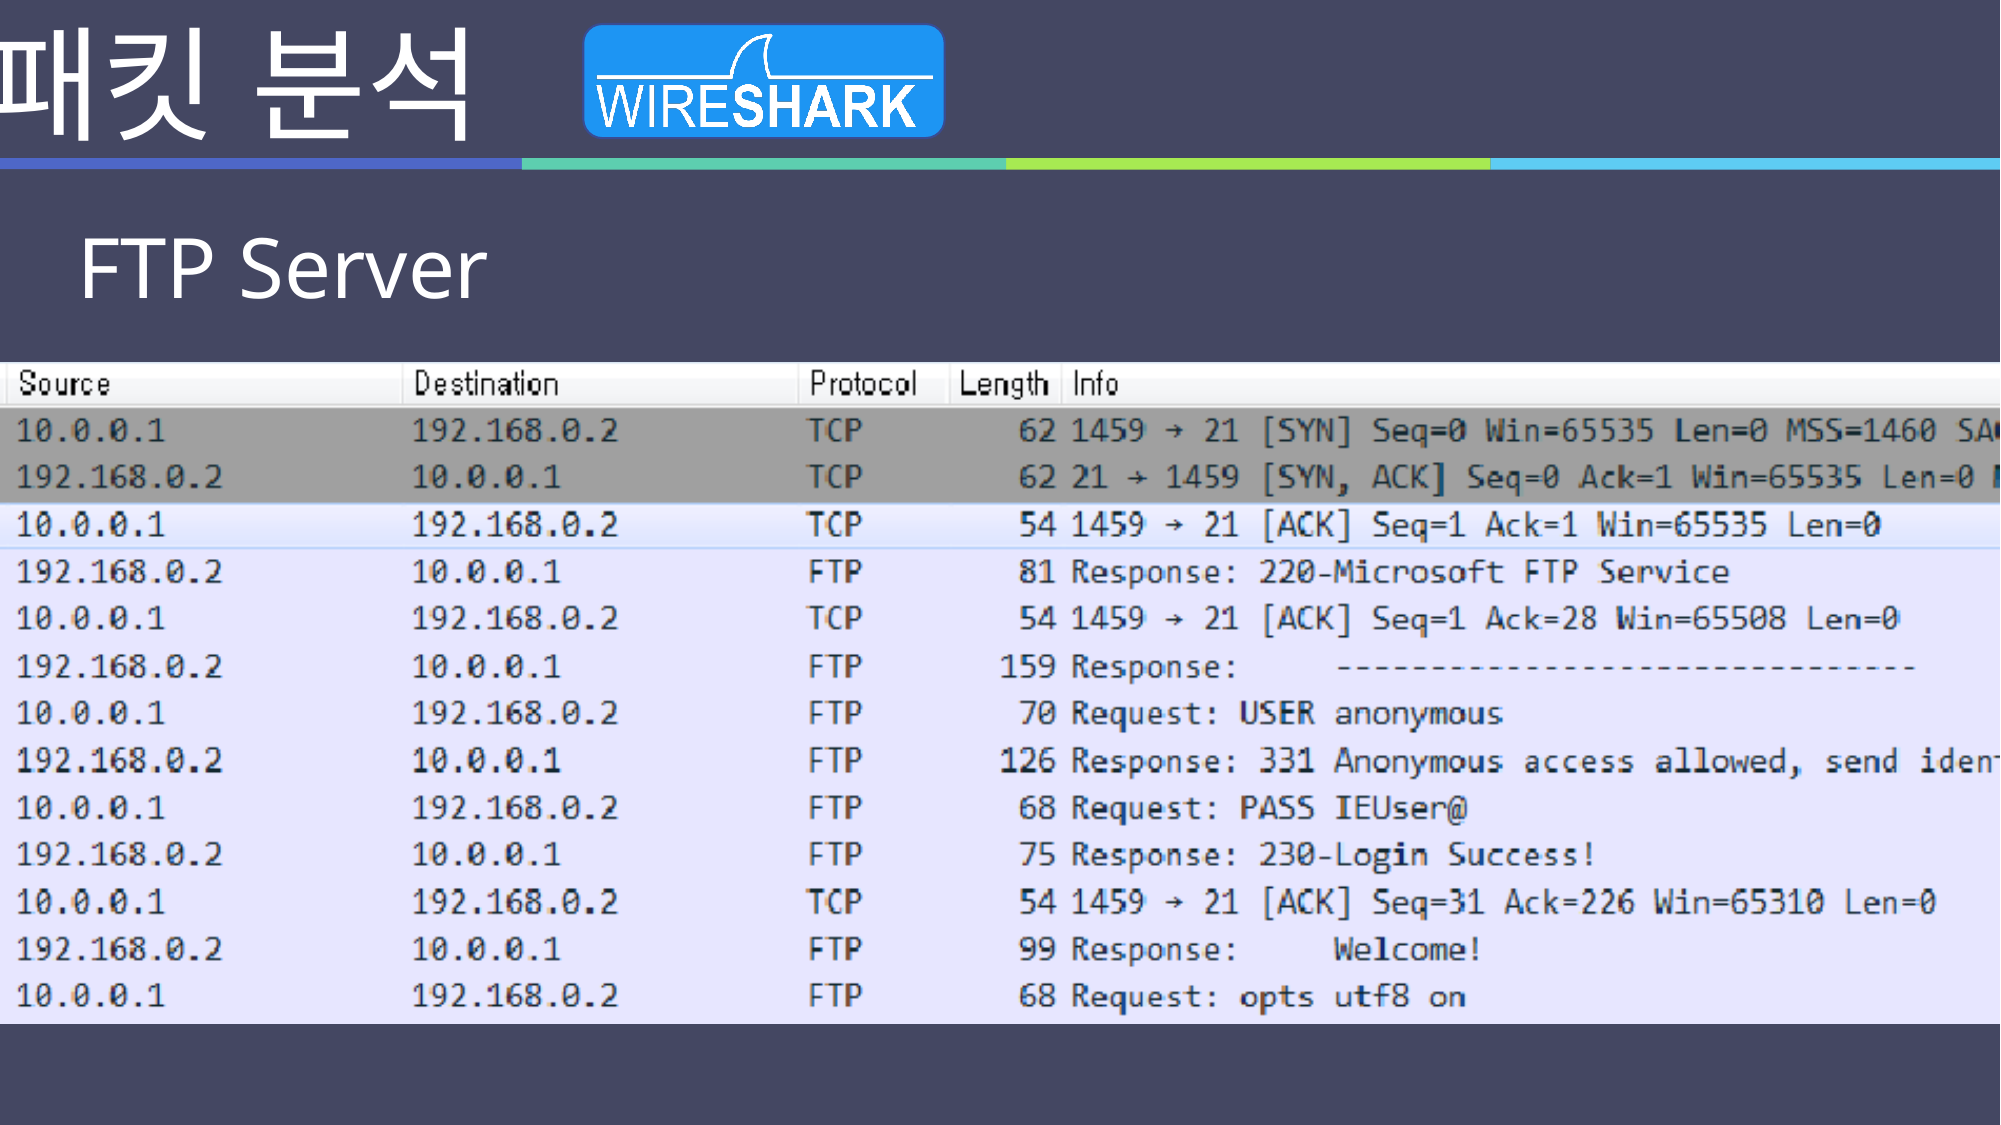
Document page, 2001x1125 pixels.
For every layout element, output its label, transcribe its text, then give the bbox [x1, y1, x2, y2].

text_box FTP Server [62, 207, 505, 323]
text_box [583, 23, 945, 139]
text_box 패킷 분석 [0, 75, 497, 157]
picture [0, 361, 2000, 1024]
text_box [0, 0, 2000, 75]
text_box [0, 157, 2000, 170]
